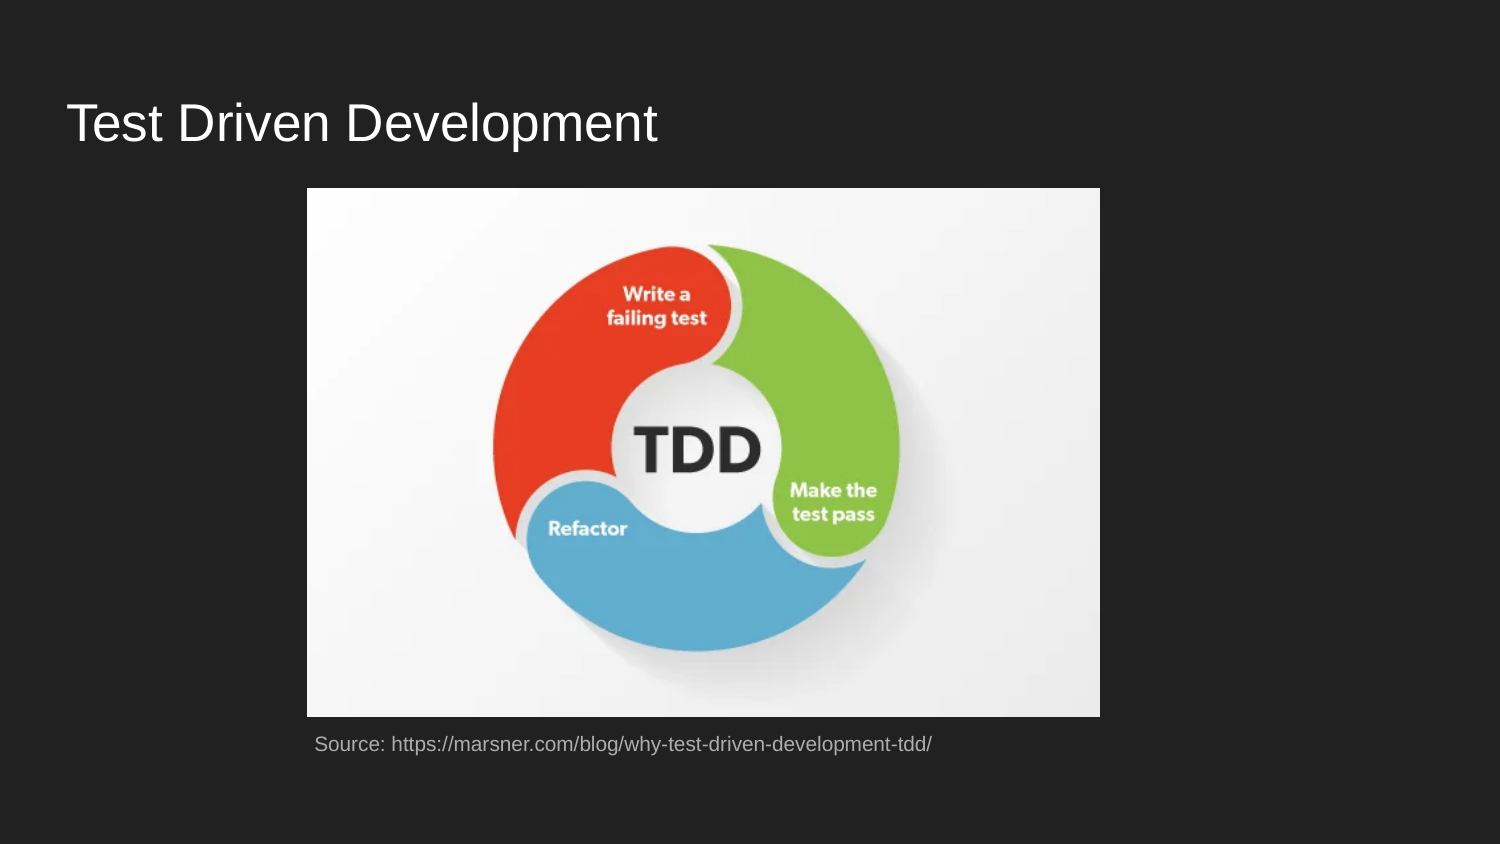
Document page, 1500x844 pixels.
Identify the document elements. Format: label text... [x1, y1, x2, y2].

picture [307, 188, 1100, 718]
title Test Driven Development [51, 72, 1449, 167]
text_box Source: https://marsner.com/blog/why-test-driven-development-tdd/ [299, 715, 1295, 810]
